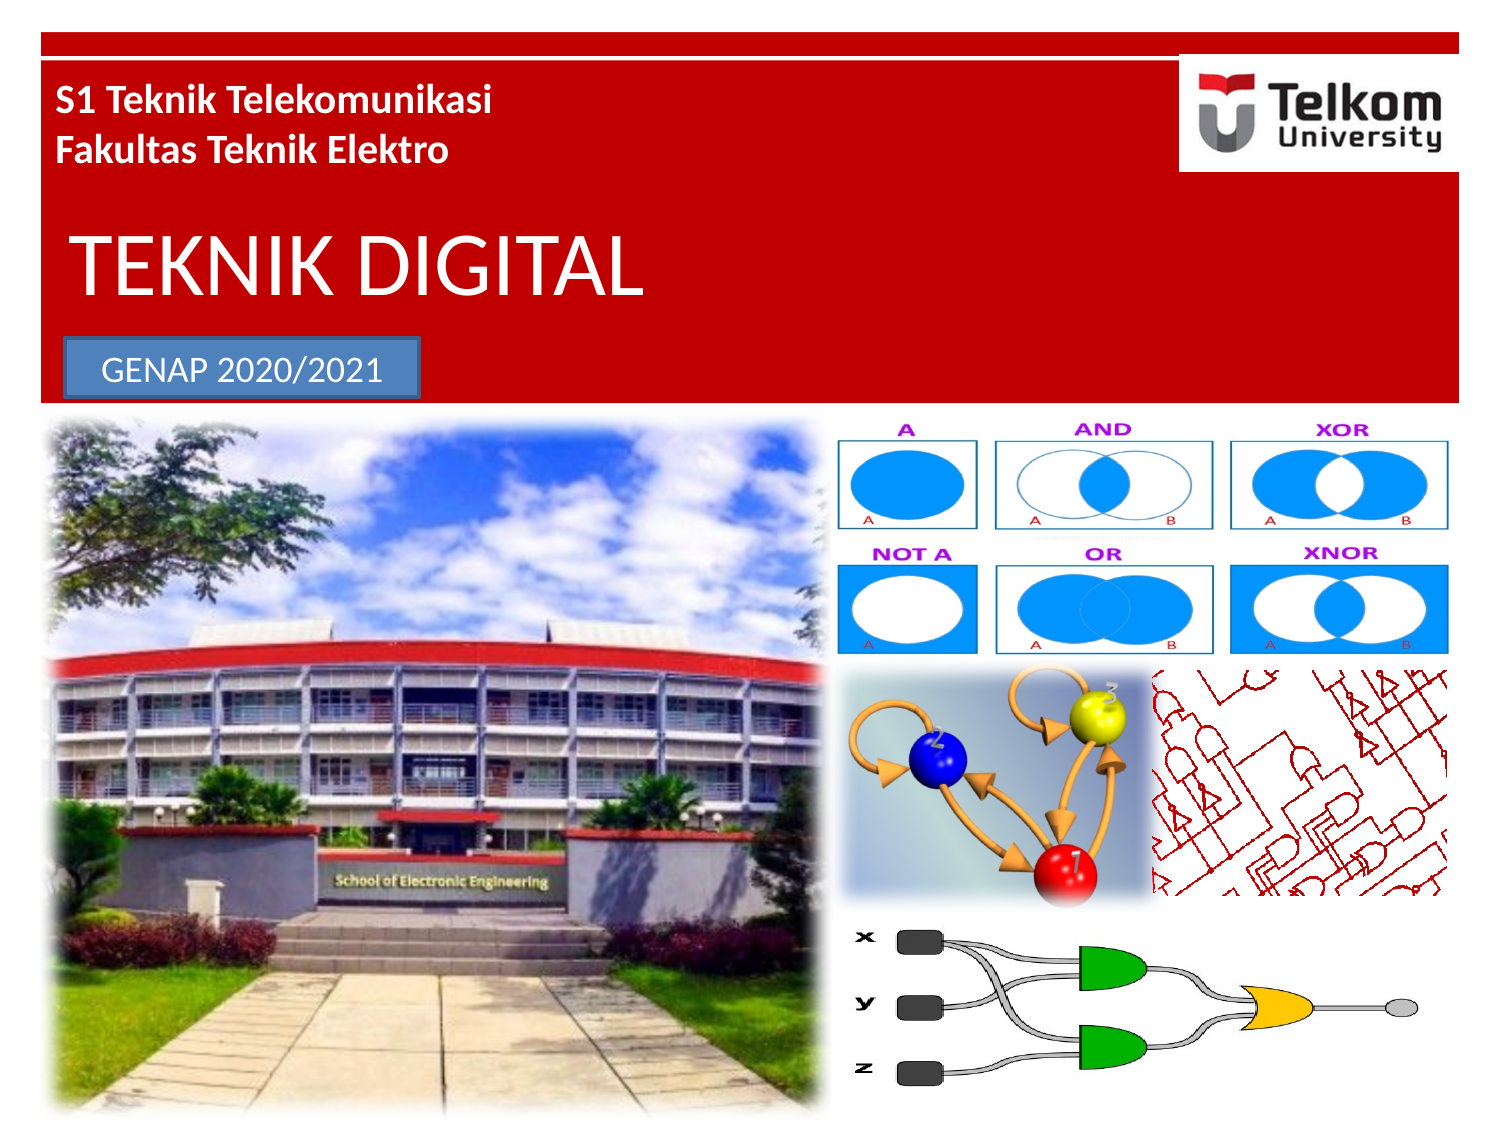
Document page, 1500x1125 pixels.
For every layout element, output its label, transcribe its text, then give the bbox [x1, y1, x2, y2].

picture [68, 441, 804, 1091]
title TEKNIK DIGITAL [53, 184, 1158, 333]
picture [854, 686, 1140, 886]
picture [831, 420, 1454, 657]
picture [838, 916, 1436, 1094]
picture [1152, 670, 1447, 896]
picture [1179, 54, 1461, 172]
text_box GENAP 2020/2021 [63, 336, 421, 399]
